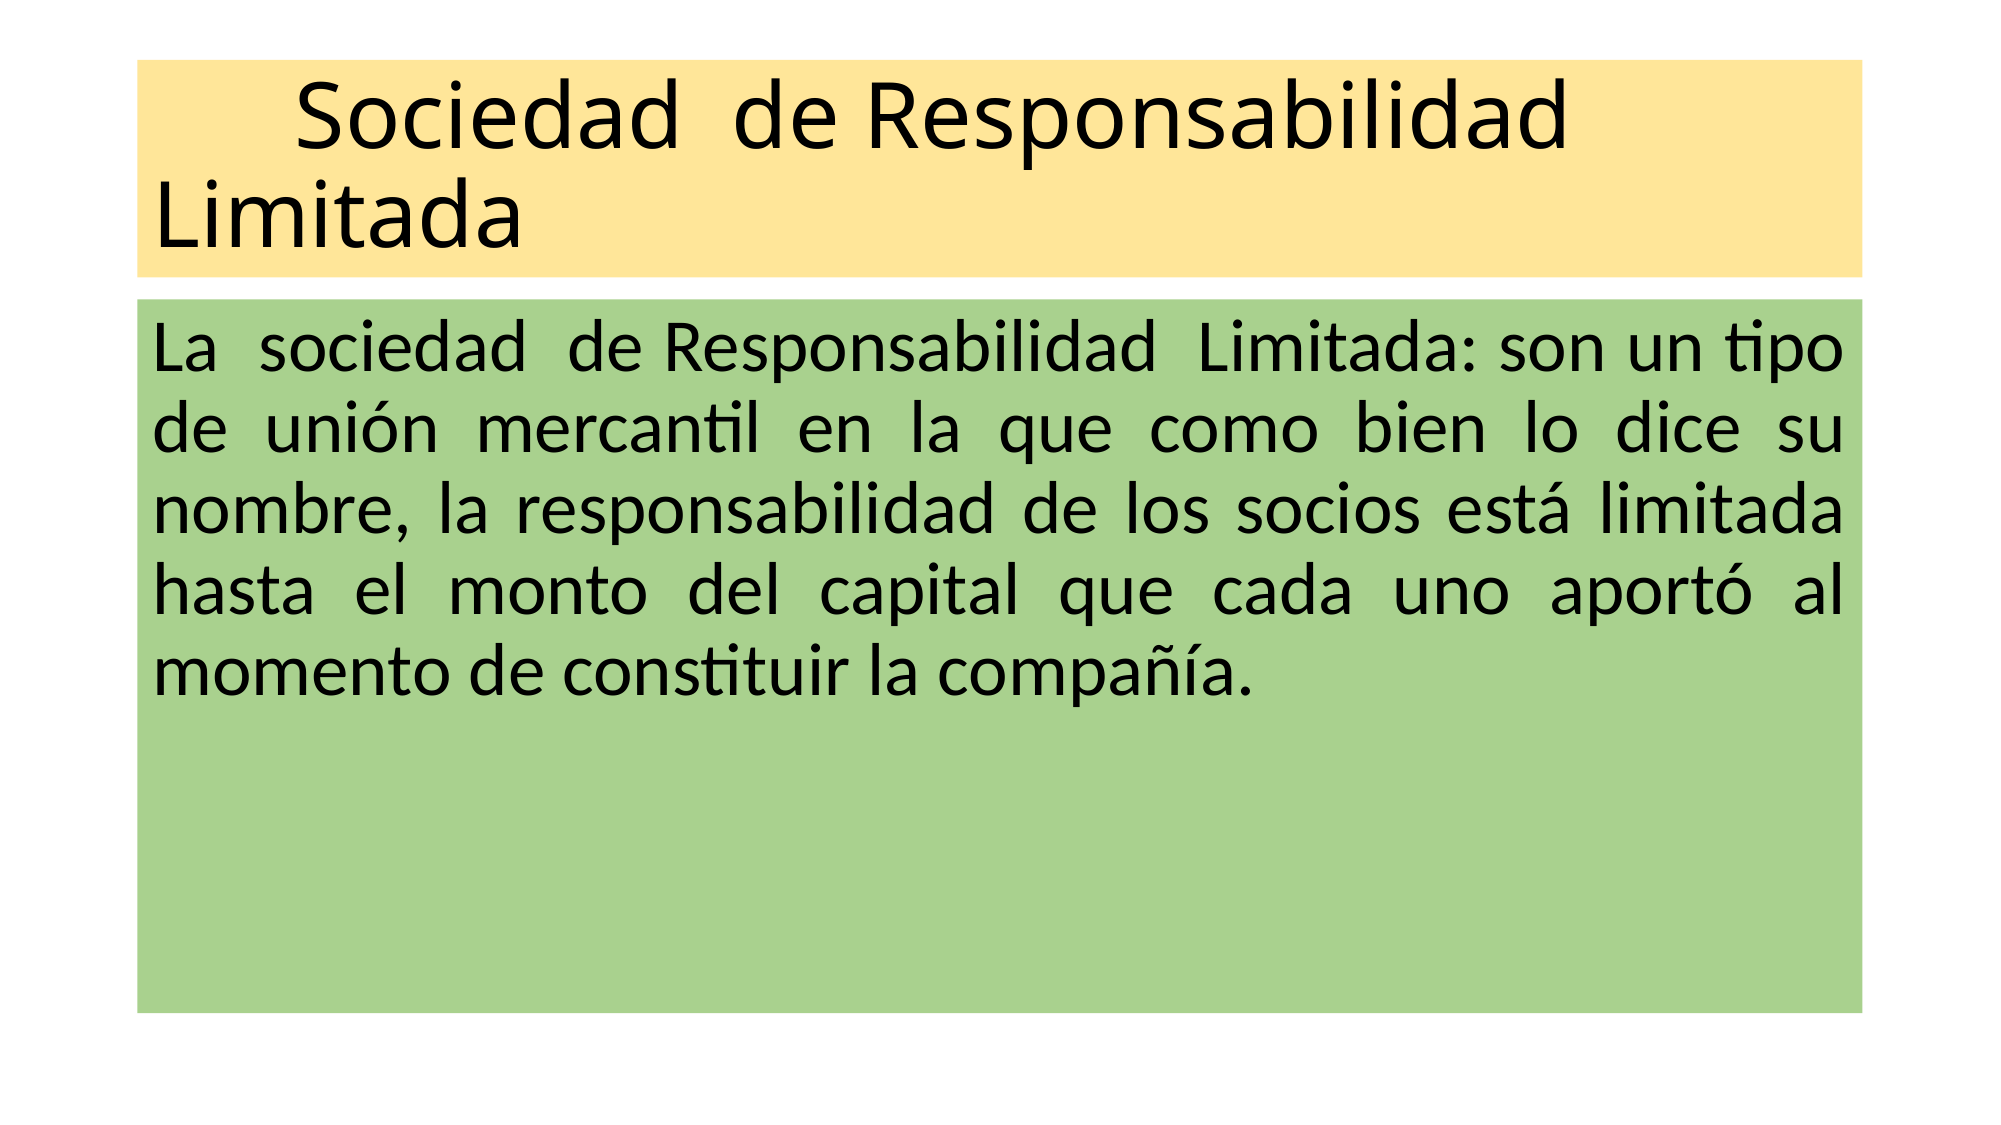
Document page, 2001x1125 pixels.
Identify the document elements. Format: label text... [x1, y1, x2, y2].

title Sociedad de Responsabilidad Limitada [137, 59, 1863, 278]
list La sociedad de Responsabilidad Limitada: son un tipo de unión mercantil en la que como bien lo dice su nombre, la responsabilidad de los socios está limitada hasta el monto del capital que cada uno aportó al momento de constituir la compañía. [137, 299, 1863, 1014]
